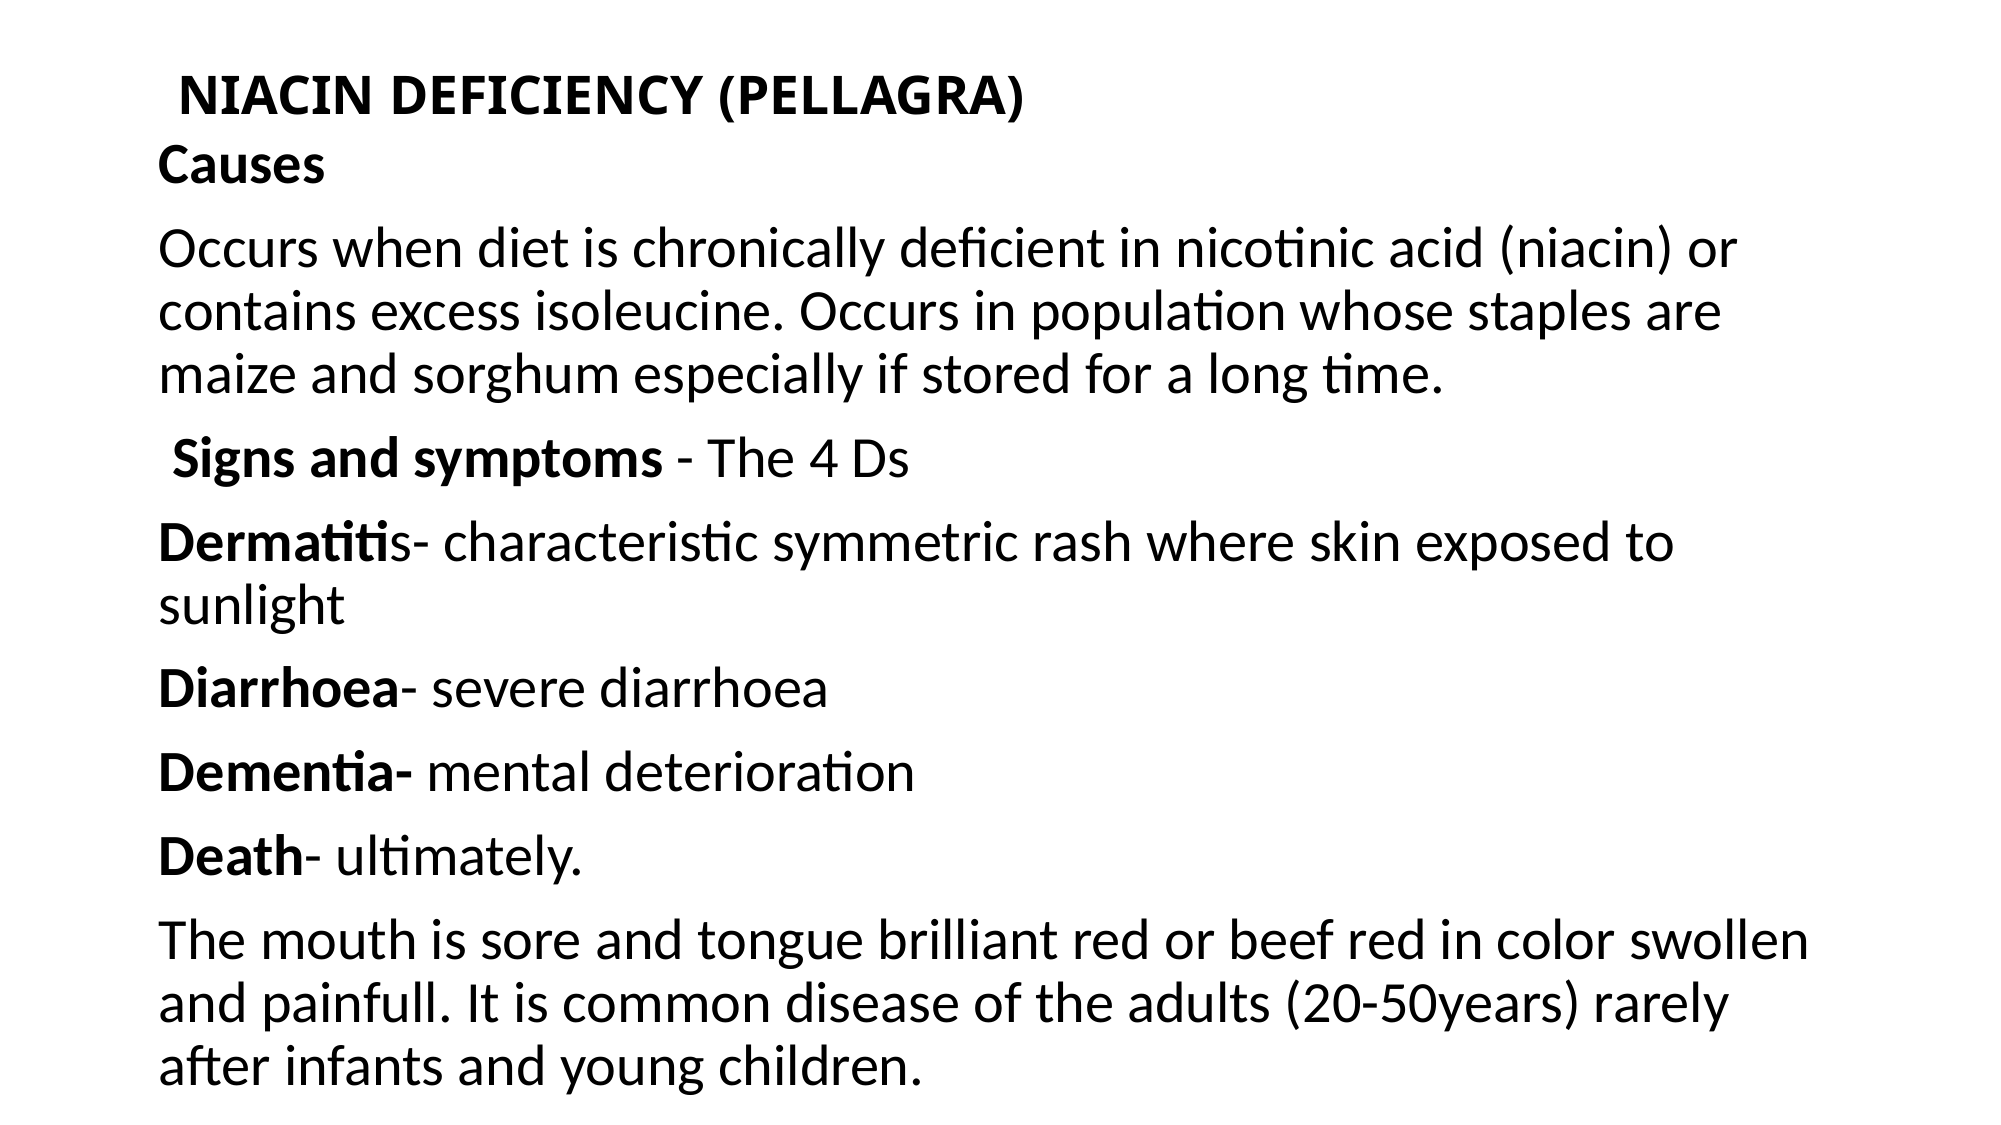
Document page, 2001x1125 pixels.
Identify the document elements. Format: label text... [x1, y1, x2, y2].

title NIACIN DEFICIENCY (PELLAGRA) [161, 59, 1863, 126]
list Causes Occurs when diet is chronically deficient in nicotinic acid (niacin) or contains excess isoleucine. Occurs in population whose staples are maize and sorghum especially if stored for a long time. Signs and symptoms - The 4 Ds Dermatitis- characteristic symmetric rash where skin exposed to sunlight Diarrhoea- severe diarrhoea Dementia- mental deterioration Death- ultimately. The mouth is sore and tongue brilliant red or beef red in color swollen and painfull. It is common disease of the adults (20-50years) rarely after infants and young children. [143, 126, 1863, 1082]
